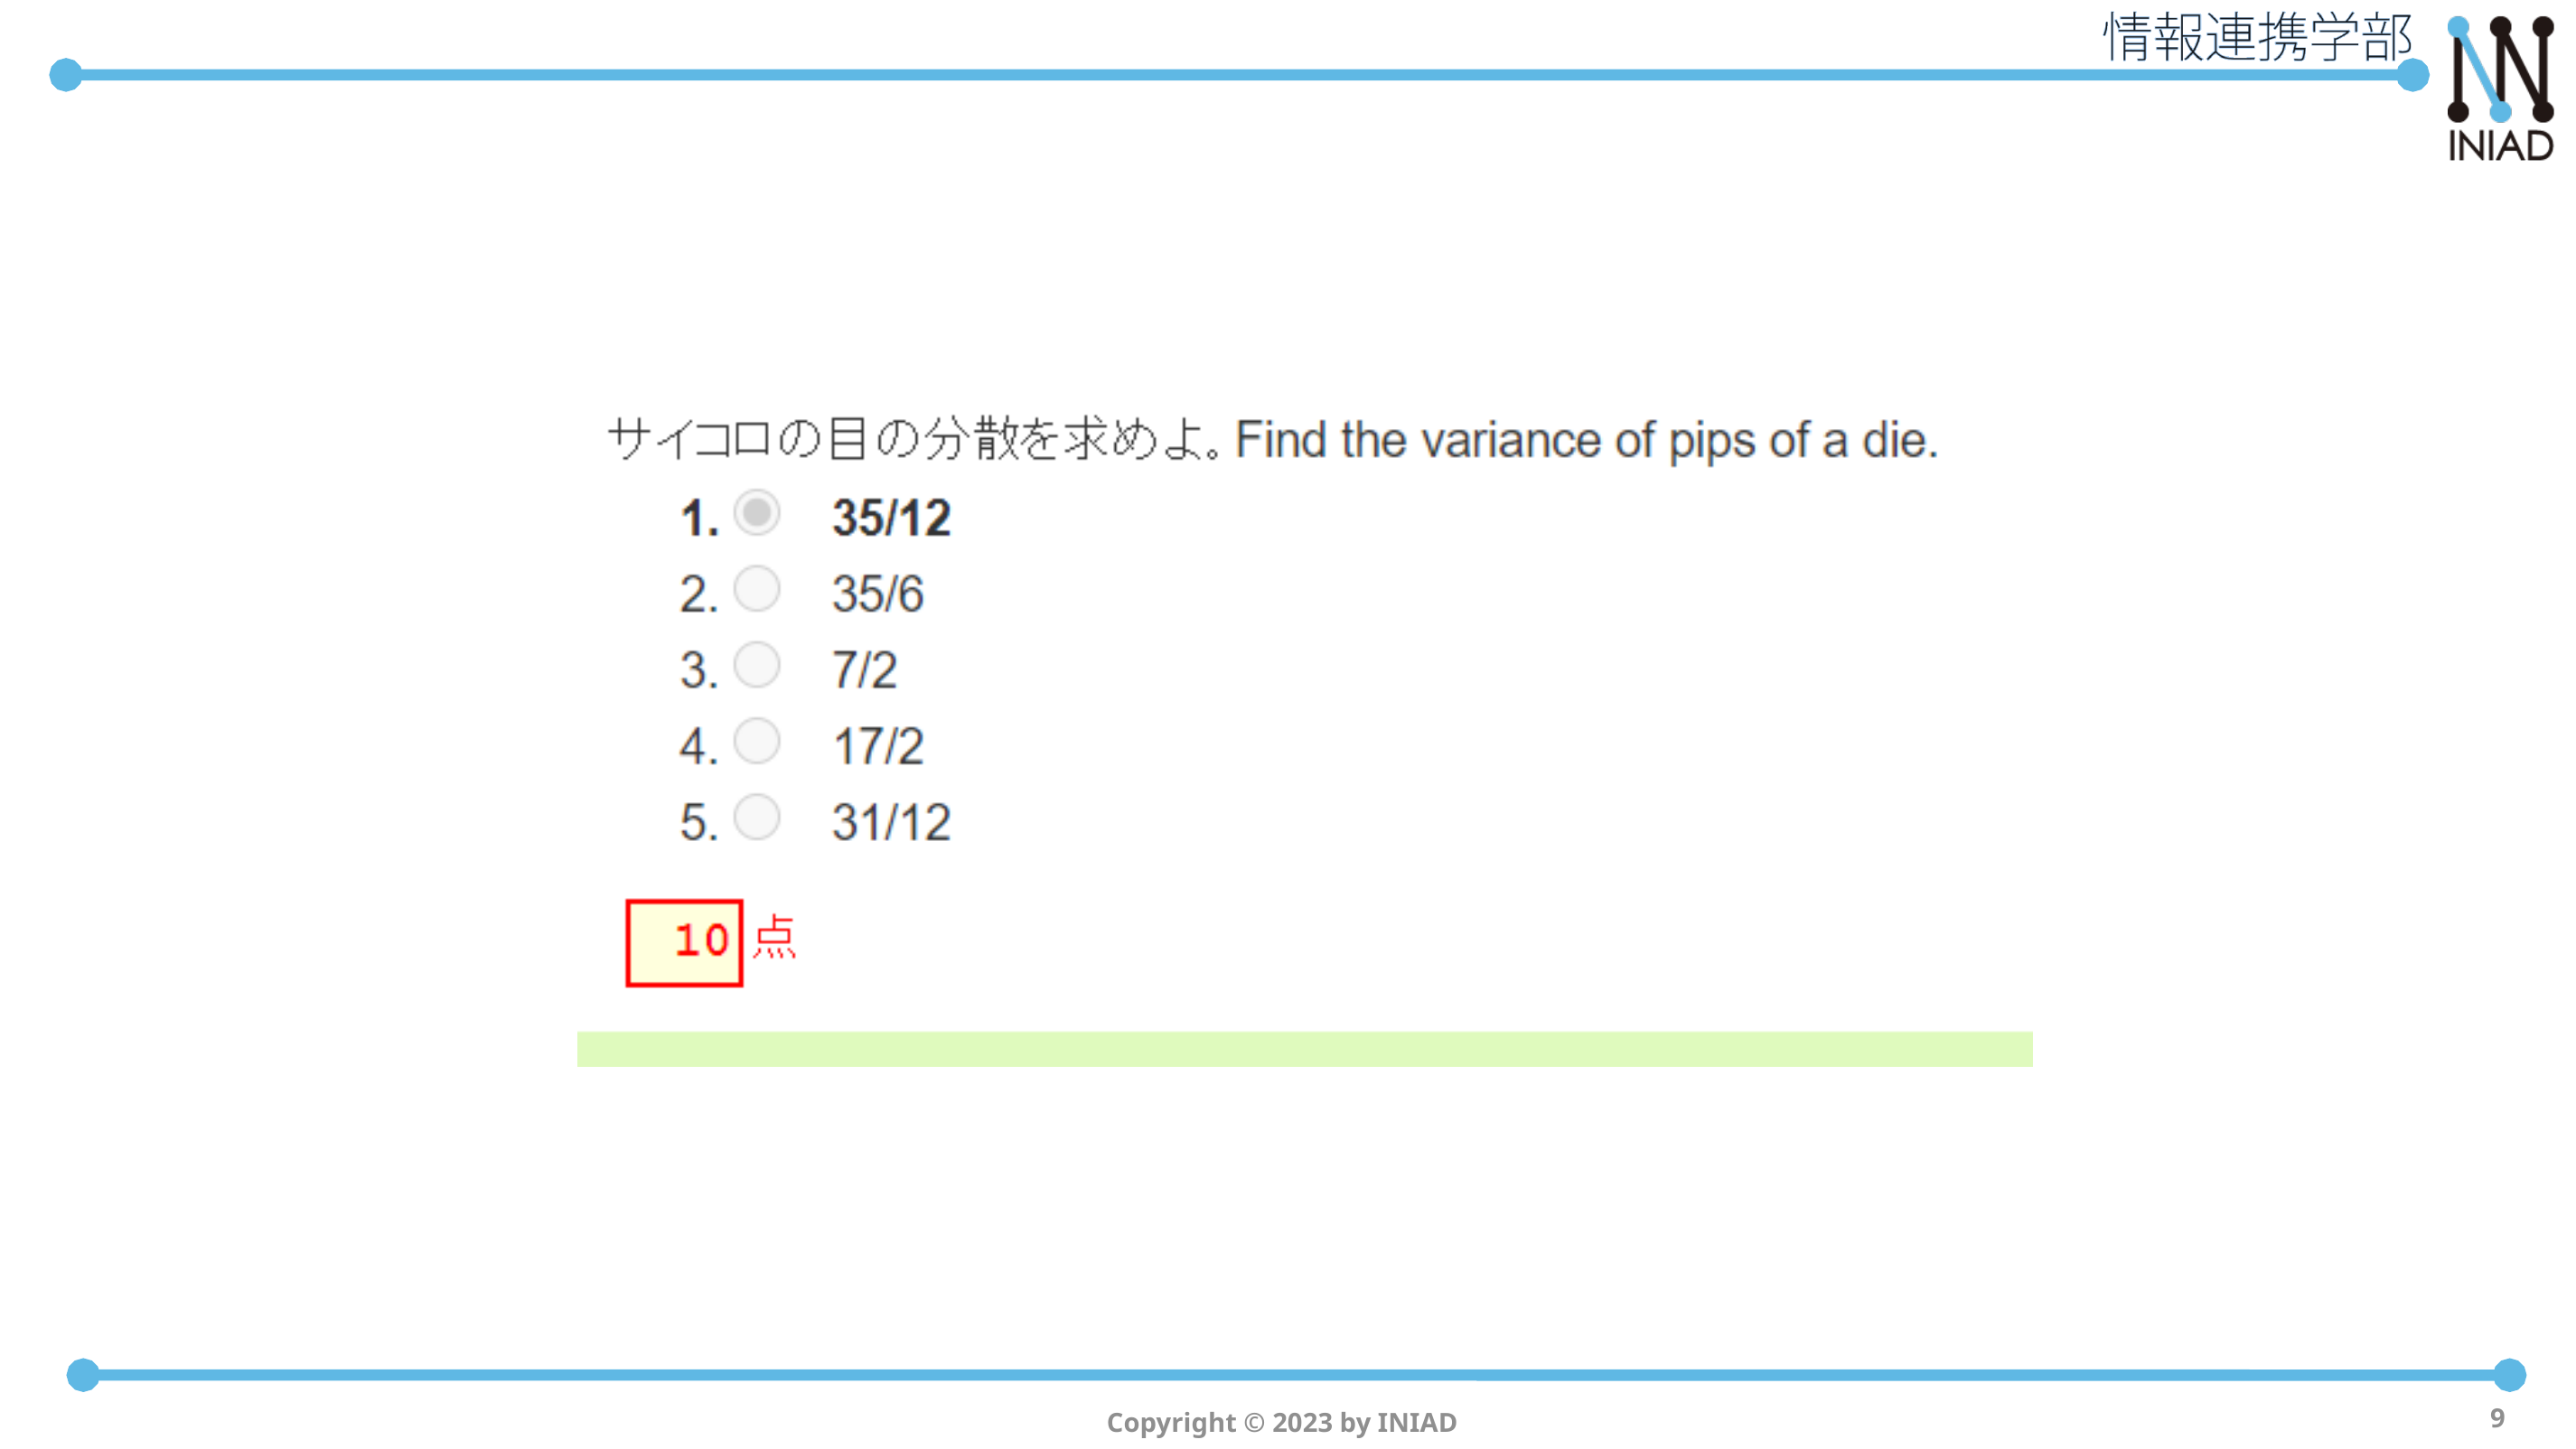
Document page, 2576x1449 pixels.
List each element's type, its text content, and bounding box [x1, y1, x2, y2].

footer Copyright © 2023 by INIAD [59, 1374, 2506, 1445]
slide_number 9 [2376, 1376, 2519, 1445]
picture [577, 377, 2033, 1067]
picture [2448, 12, 2555, 170]
